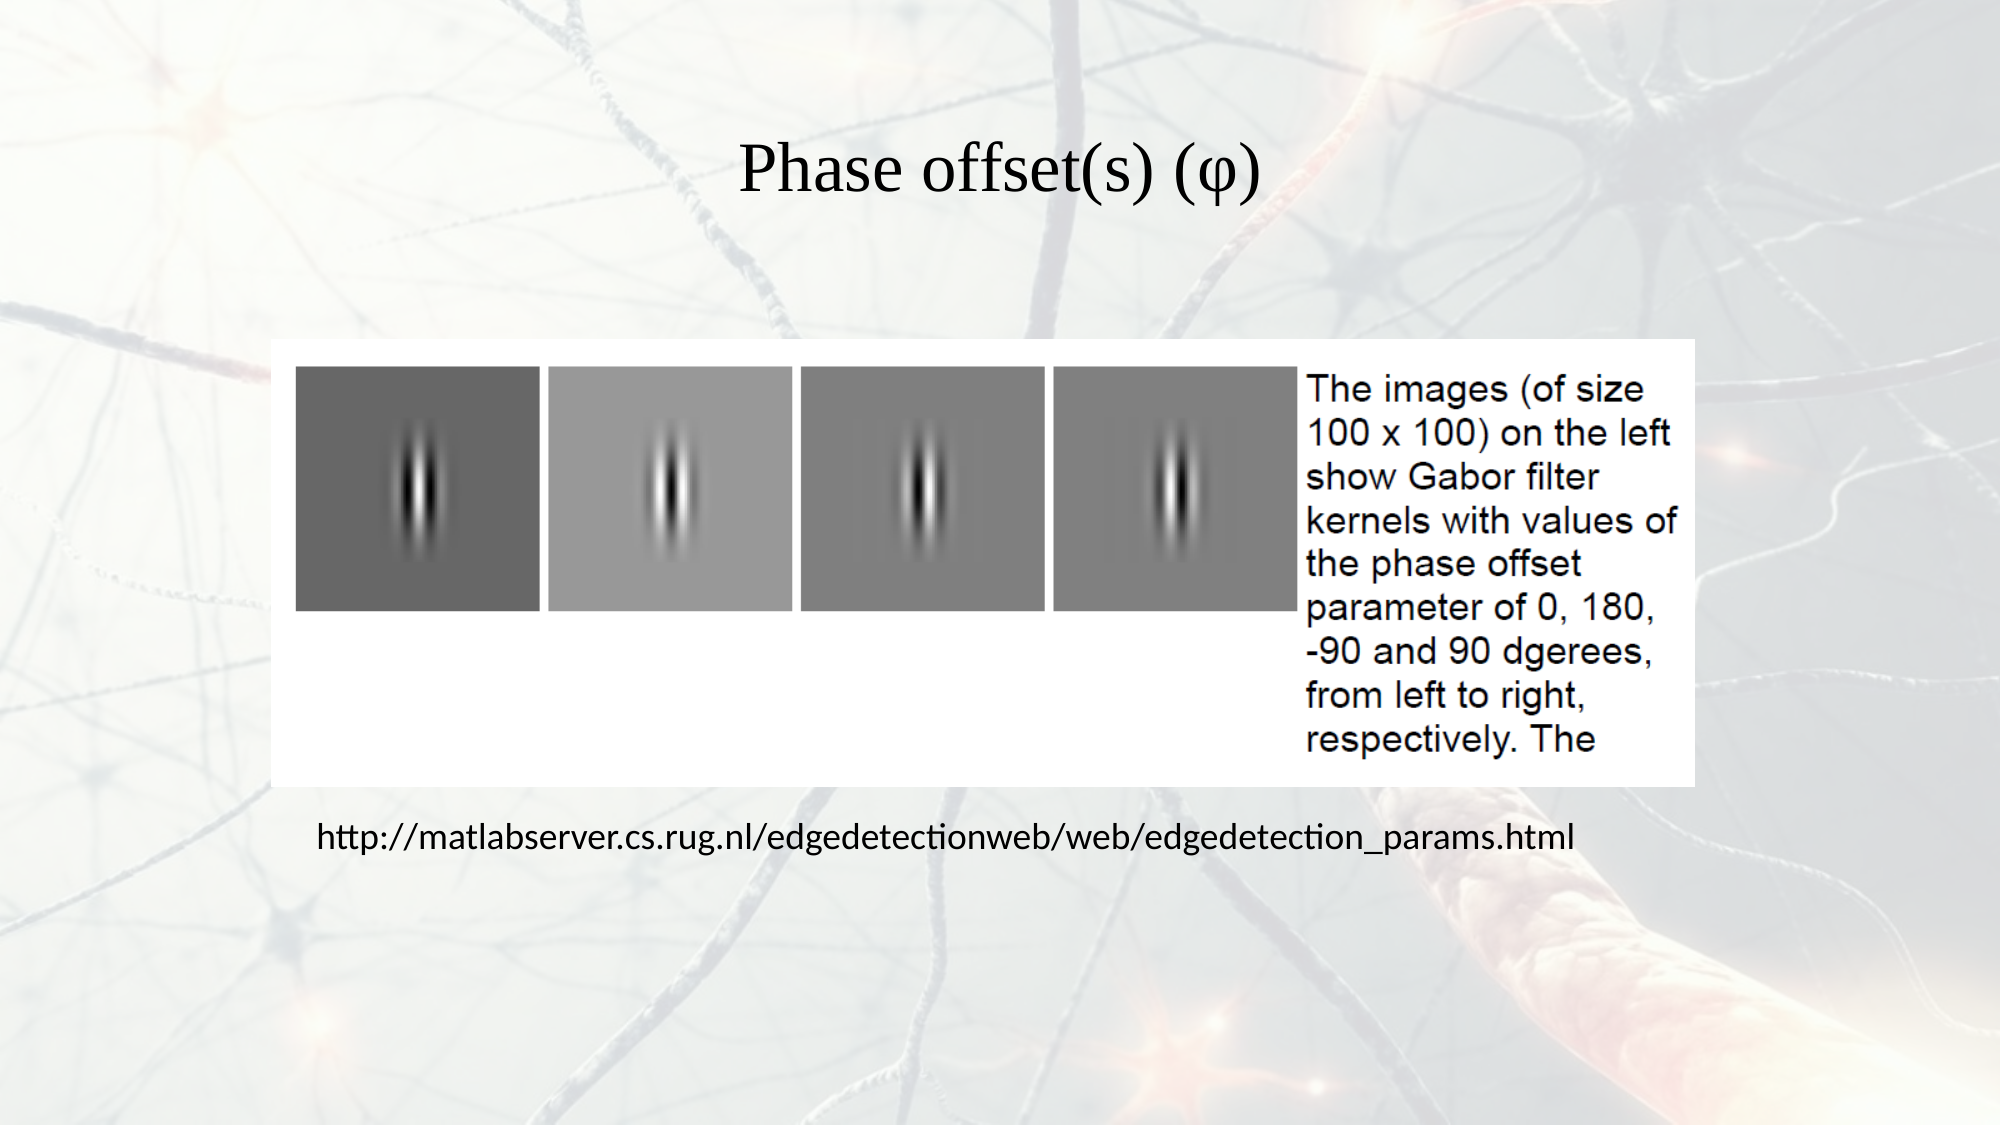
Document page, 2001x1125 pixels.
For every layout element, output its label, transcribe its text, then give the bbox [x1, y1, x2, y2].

title Phase offset(s) (φ) [137, 59, 1863, 278]
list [271, 339, 1695, 787]
text_box http://matlabserver.cs.rug.nl/edgedetectionweb/web/edgedetection_params.html [301, 805, 1592, 865]
